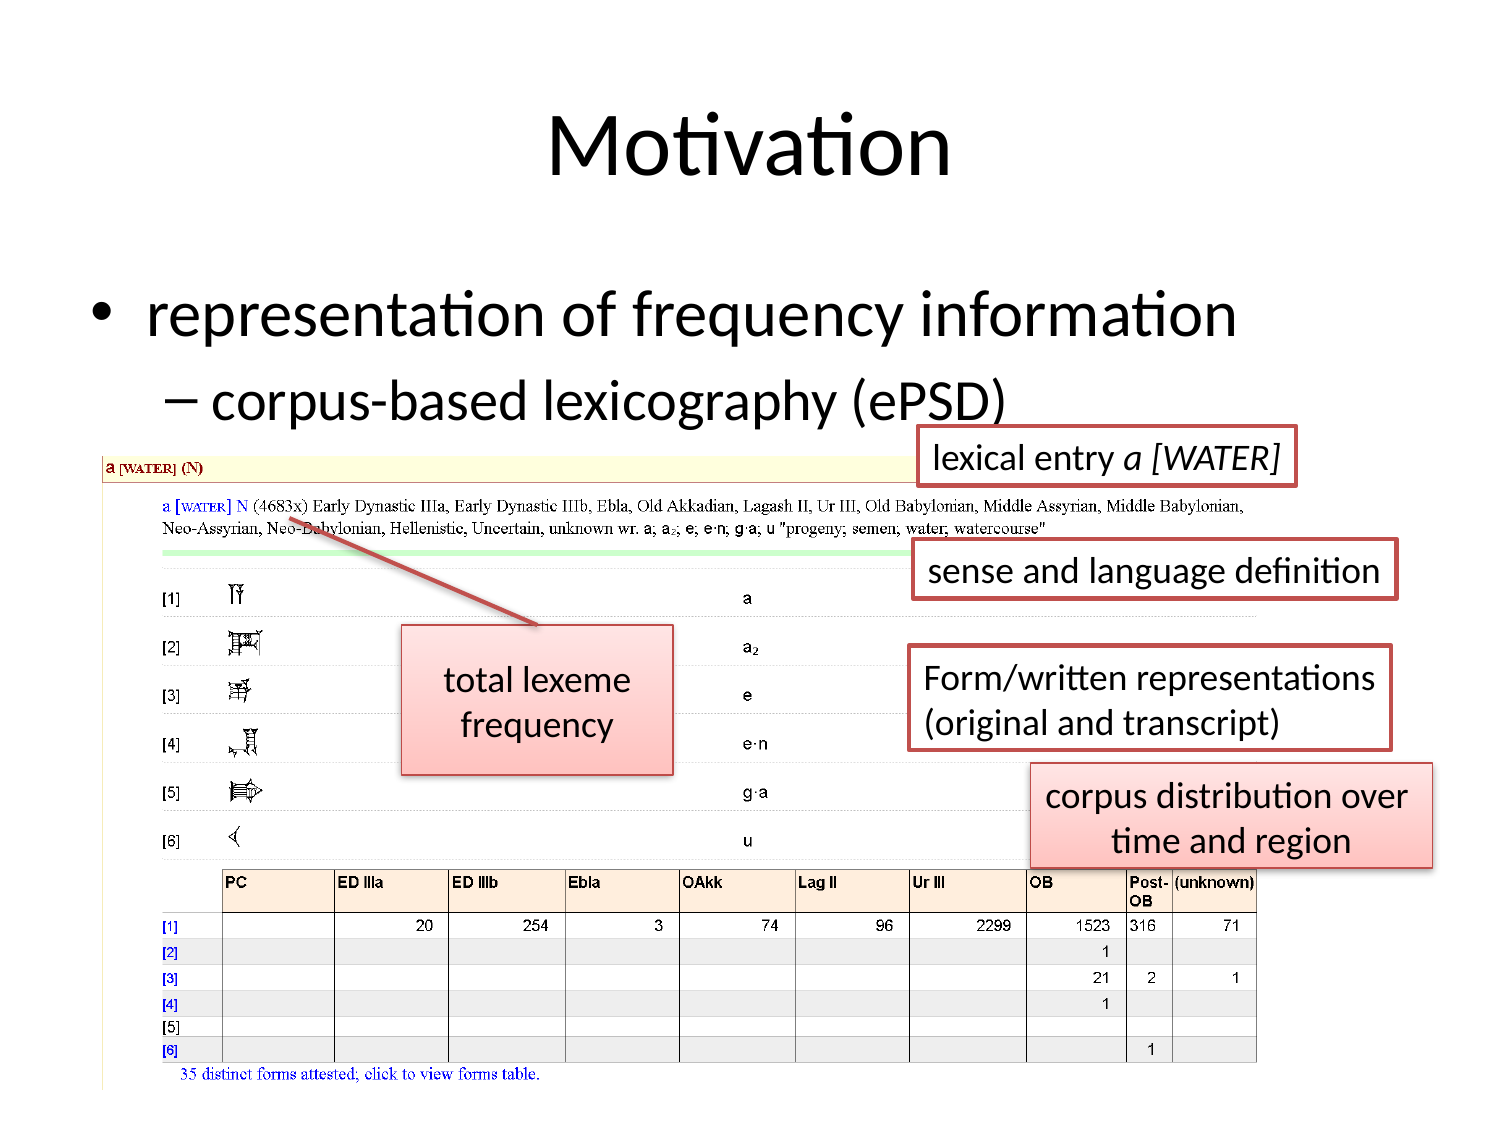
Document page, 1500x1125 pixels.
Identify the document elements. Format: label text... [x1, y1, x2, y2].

text_box corpus distribution over time and region [1271, 762, 1433, 869]
title Motivation [75, 45, 1425, 233]
text_box sense and language definition [1271, 537, 1399, 601]
list representation of frequency information corpus-based lexicography (ePSD) [75, 262, 1425, 1005]
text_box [288, 517, 538, 626]
text_box Form/written representations (original and transcript) [1271, 643, 1393, 752]
picture [100, 455, 1264, 1090]
text_box lexical entry a [WATER] [916, 424, 1298, 488]
